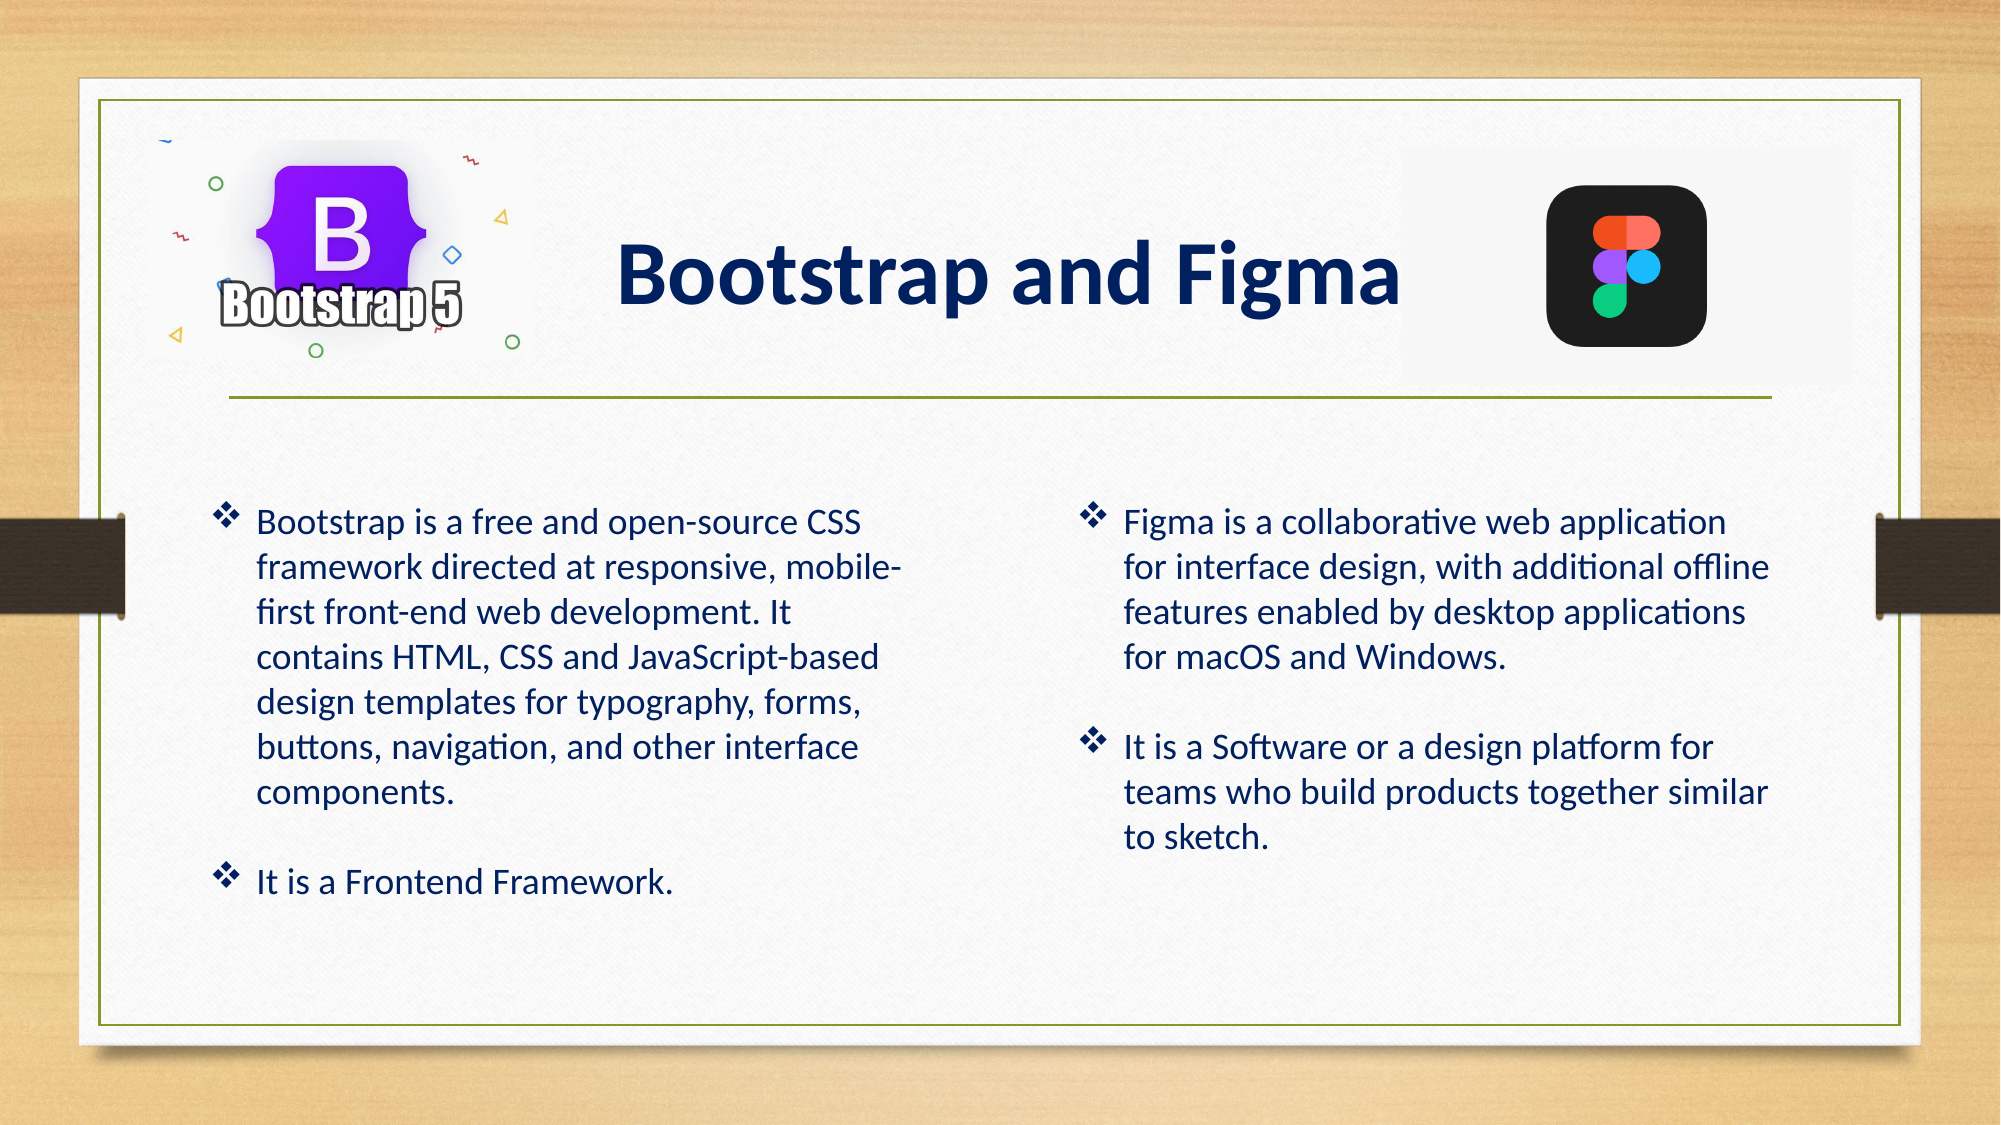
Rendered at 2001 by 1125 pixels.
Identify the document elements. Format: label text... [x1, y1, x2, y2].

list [1400, 147, 1852, 385]
picture [0, 0, 2001, 1125]
title Bootstrap and Figma [212, 161, 1400, 375]
text_box Figma is a collaborative web application for interface design, with additional offline features enabled by desktop applications for macOS and Windows. It is a Software or a design platform for teams who build products together similar to sketch. [1061, 489, 1788, 910]
text_box Bootstrap is a free and open-source CSS framework directed at responsive, mobile-first front-end web development. It contains HTML, CSS and JavaScript-based design templates for typography, forms, buttons, navigation, and other interface components. It is a Frontend Framework. [194, 489, 929, 910]
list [148, 140, 534, 358]
